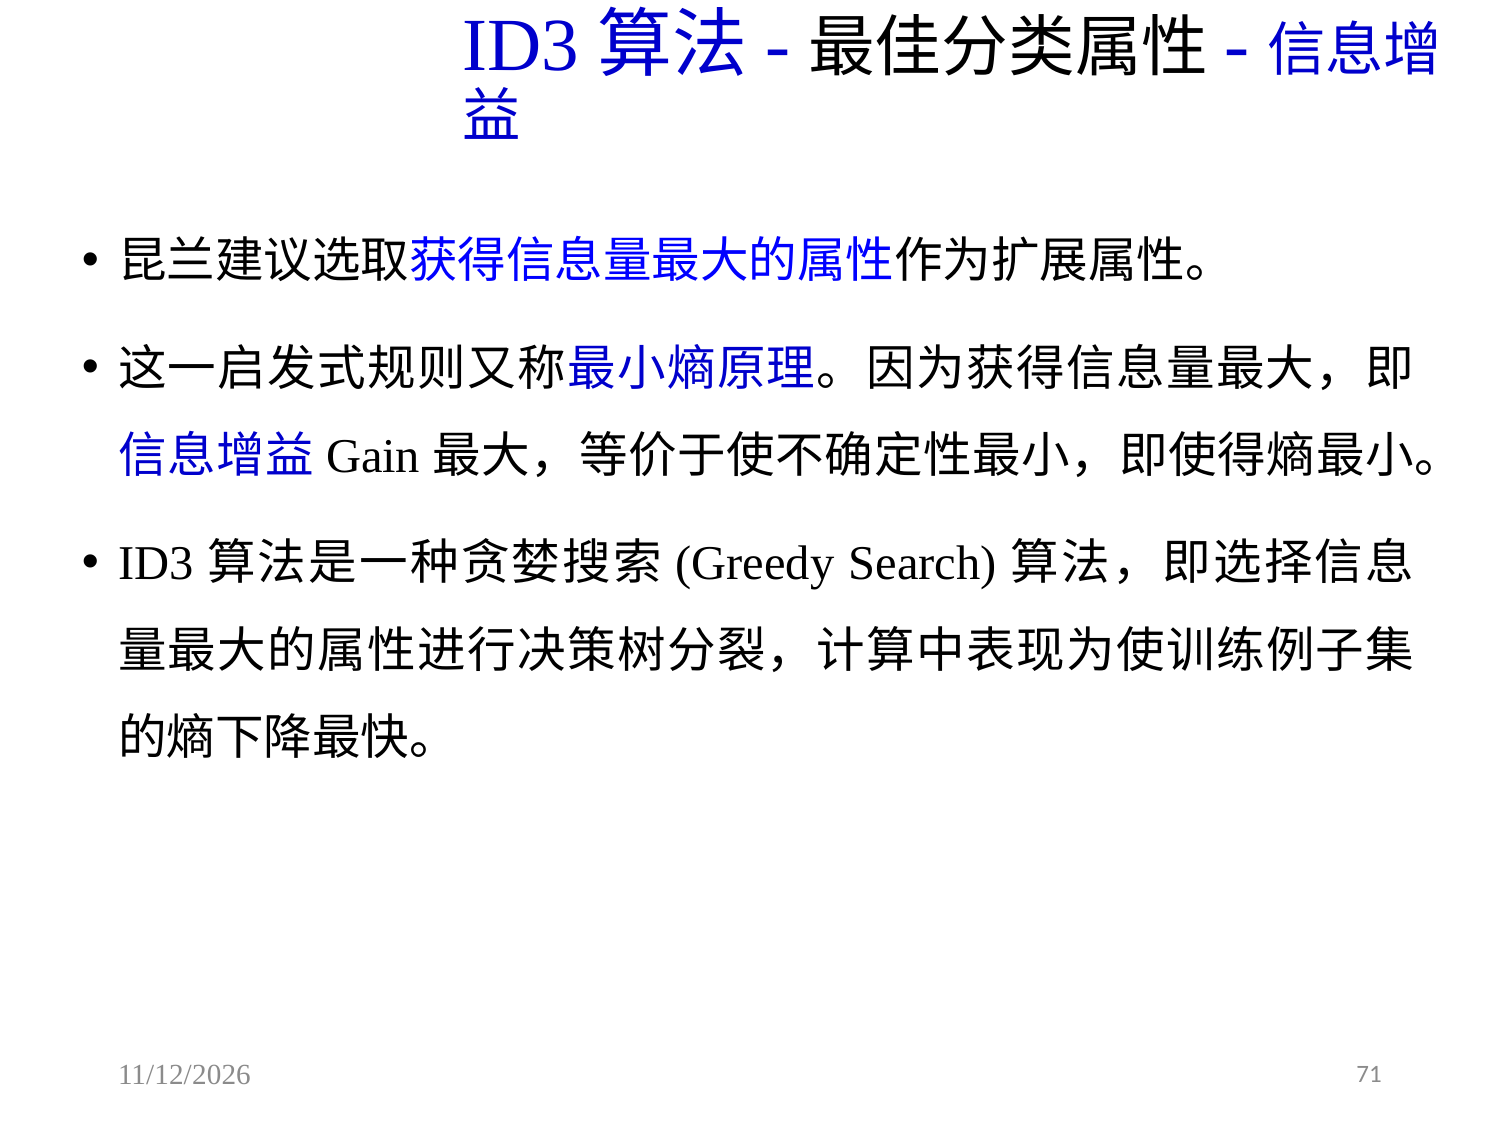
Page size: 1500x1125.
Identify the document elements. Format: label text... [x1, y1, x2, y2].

title ID3算法-最佳分类属性-信息增益 [447, 13, 1491, 142]
slide_number 71 [1059, 1042, 1397, 1103]
list 昆兰建议选取获得信息量最大的属性作为扩展属性。 这一启发式规则又称最小熵原理。因为获得信息量最大，即信息增益Gain最大，等价于使不确定性最小，即使得熵最小。 ID3算法是一种贪婪搜索(Greedy Search)算法，即选择信息量最大的属性进行决策树分裂，计算中表现为使训练例子集的熵下降最快。 [66, 192, 1430, 843]
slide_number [103, 1042, 441, 1103]
